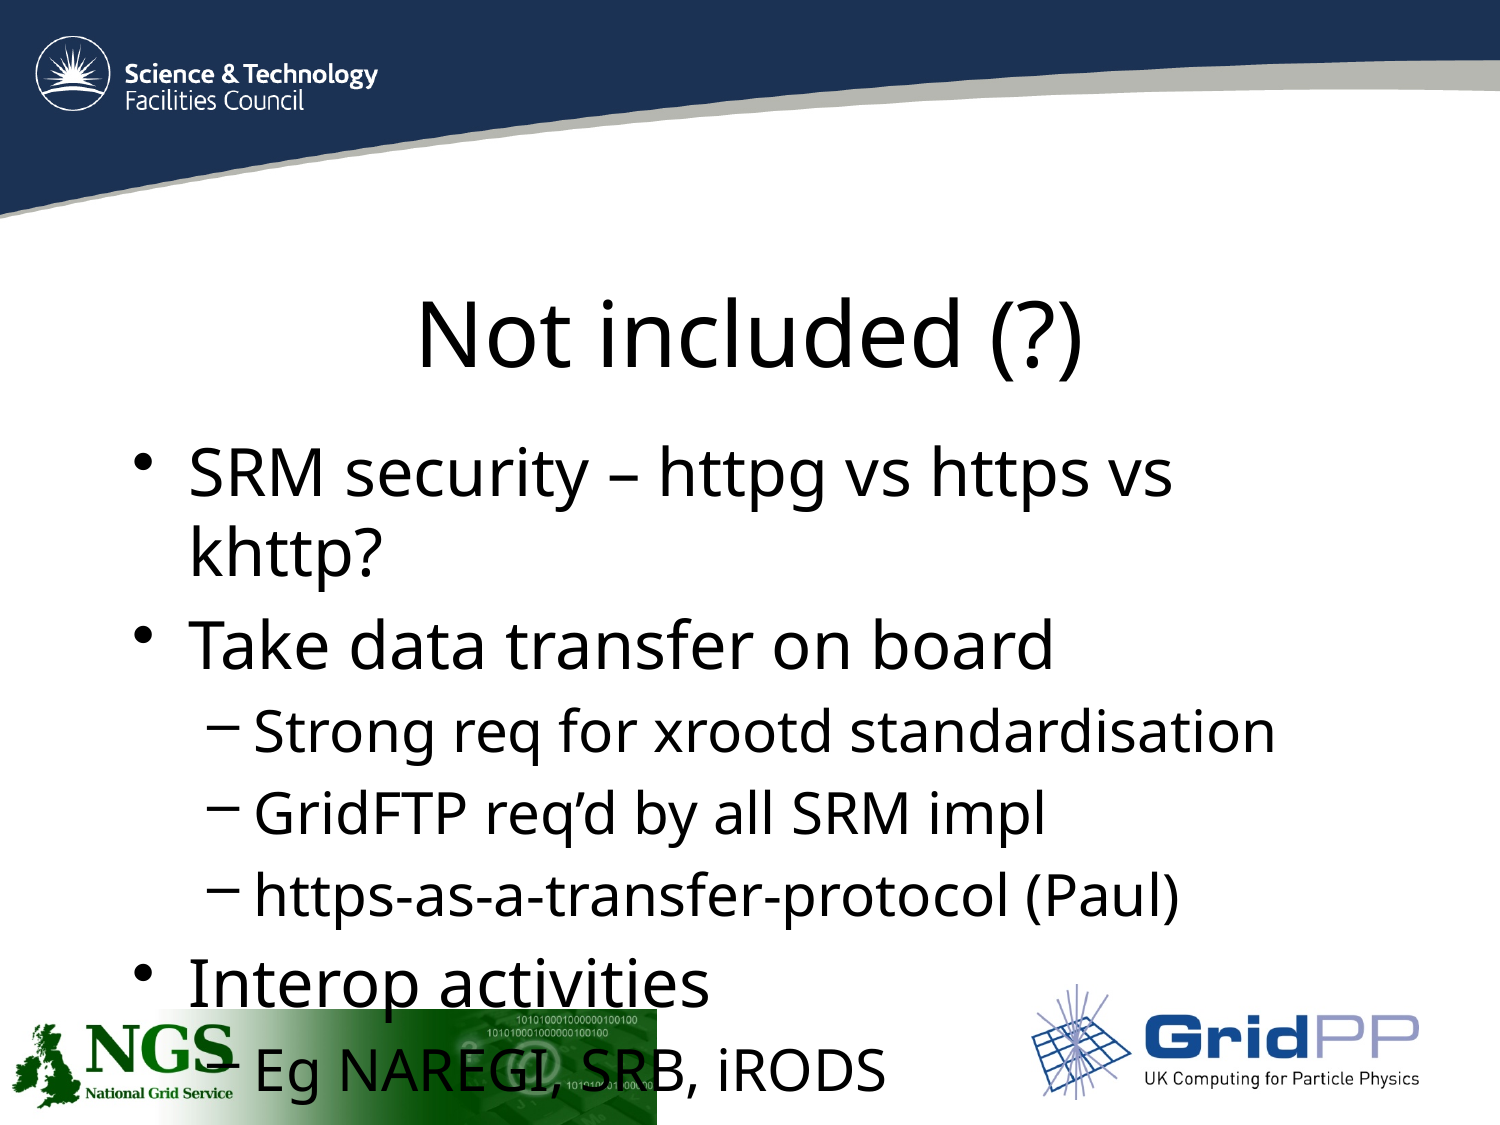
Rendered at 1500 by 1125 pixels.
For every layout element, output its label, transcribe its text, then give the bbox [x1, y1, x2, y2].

picture [1031, 984, 1419, 1100]
picture [0, 0, 1500, 237]
picture [0, 1009, 657, 1125]
list SRM security – httpg vs https vs khttp? Take data transfer on board Strong req for xrootd standardisation GridFTP req’d by all SRM impl https-as-a-transfer-protocol (Paul) Interop activities Eg NAREGI, SRB, iRODS [116, 421, 1393, 923]
title Not included (?) [112, 237, 1388, 426]
